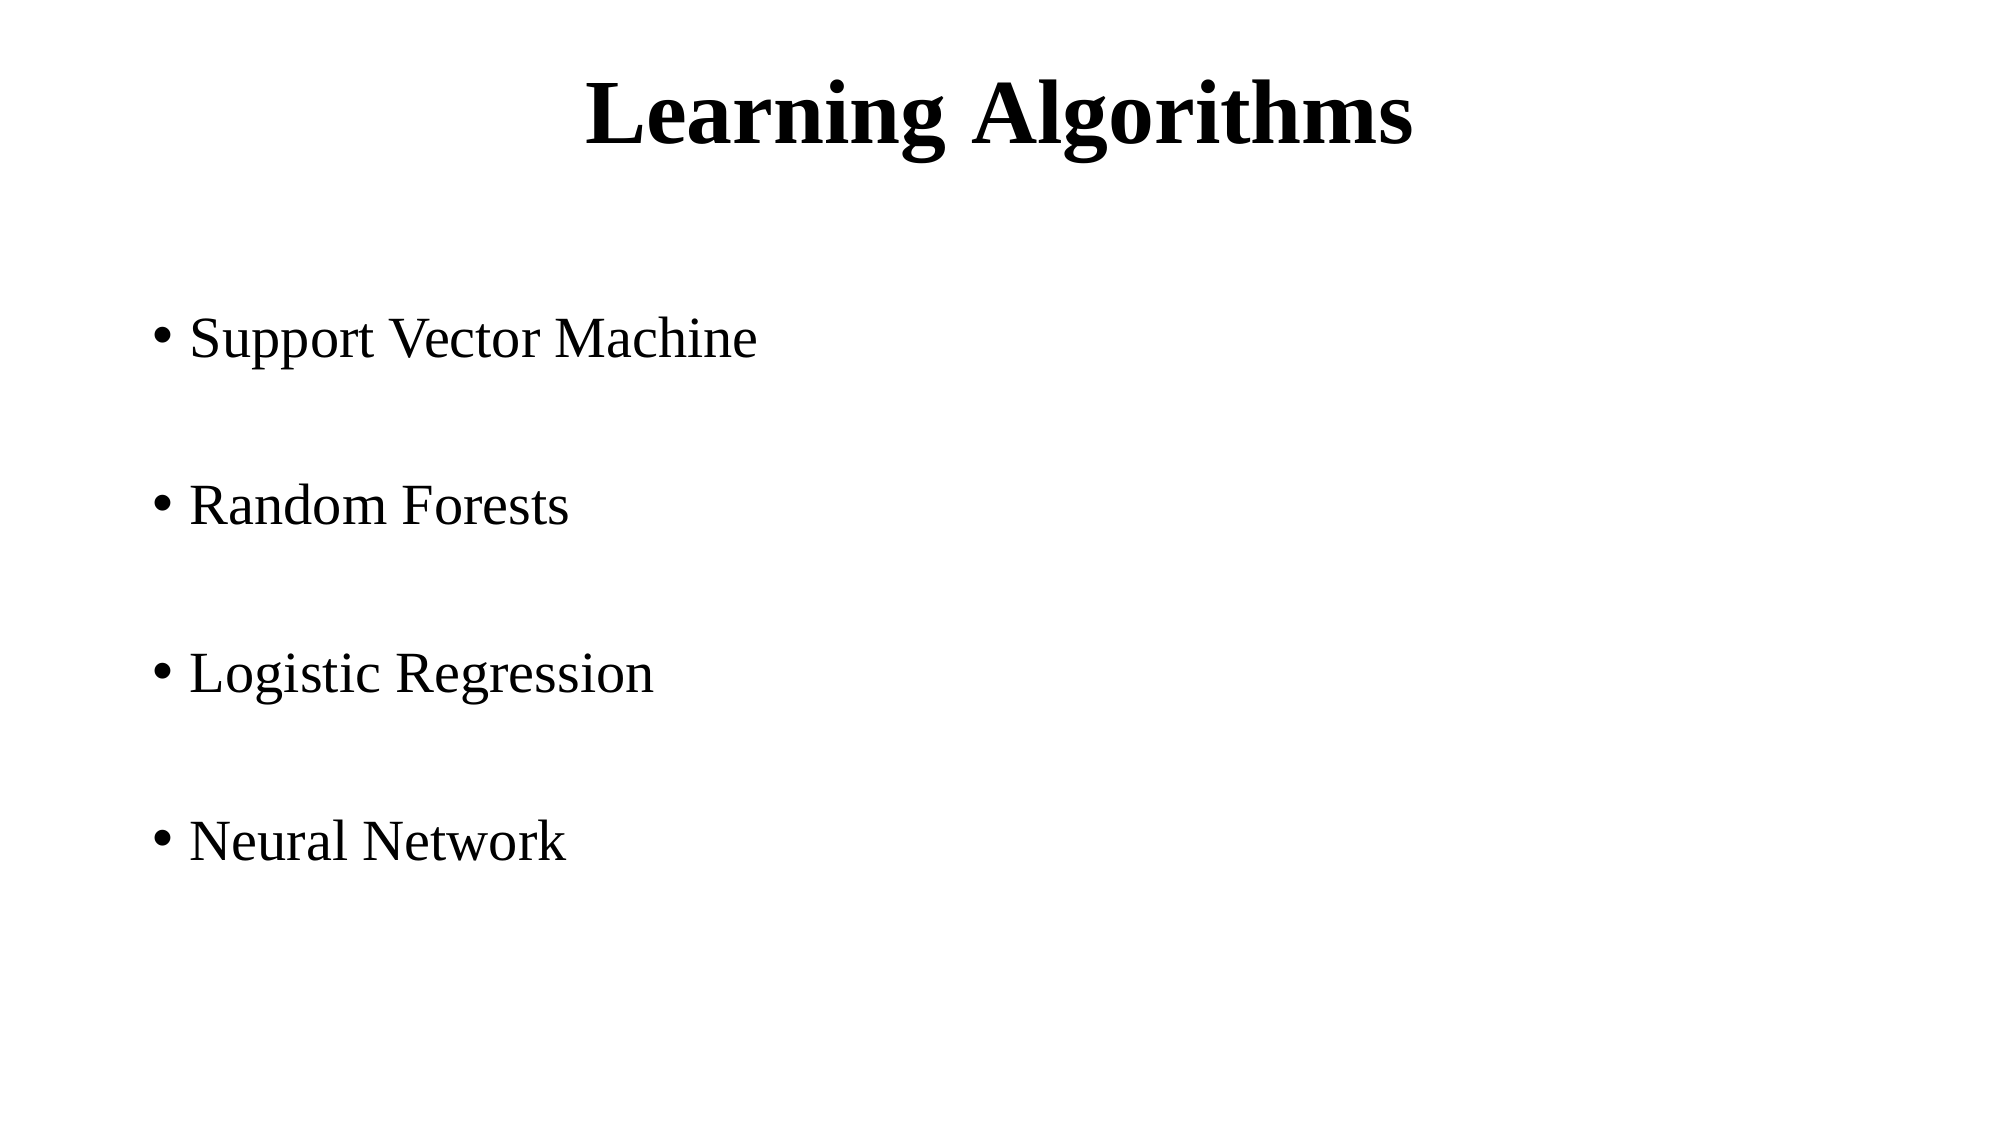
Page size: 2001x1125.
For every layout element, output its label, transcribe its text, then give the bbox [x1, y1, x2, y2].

list Support Vector Machine Random Forests Logistic Regression Neural Network [137, 299, 1863, 1014]
title Learning Algorithms [137, 59, 1863, 278]
